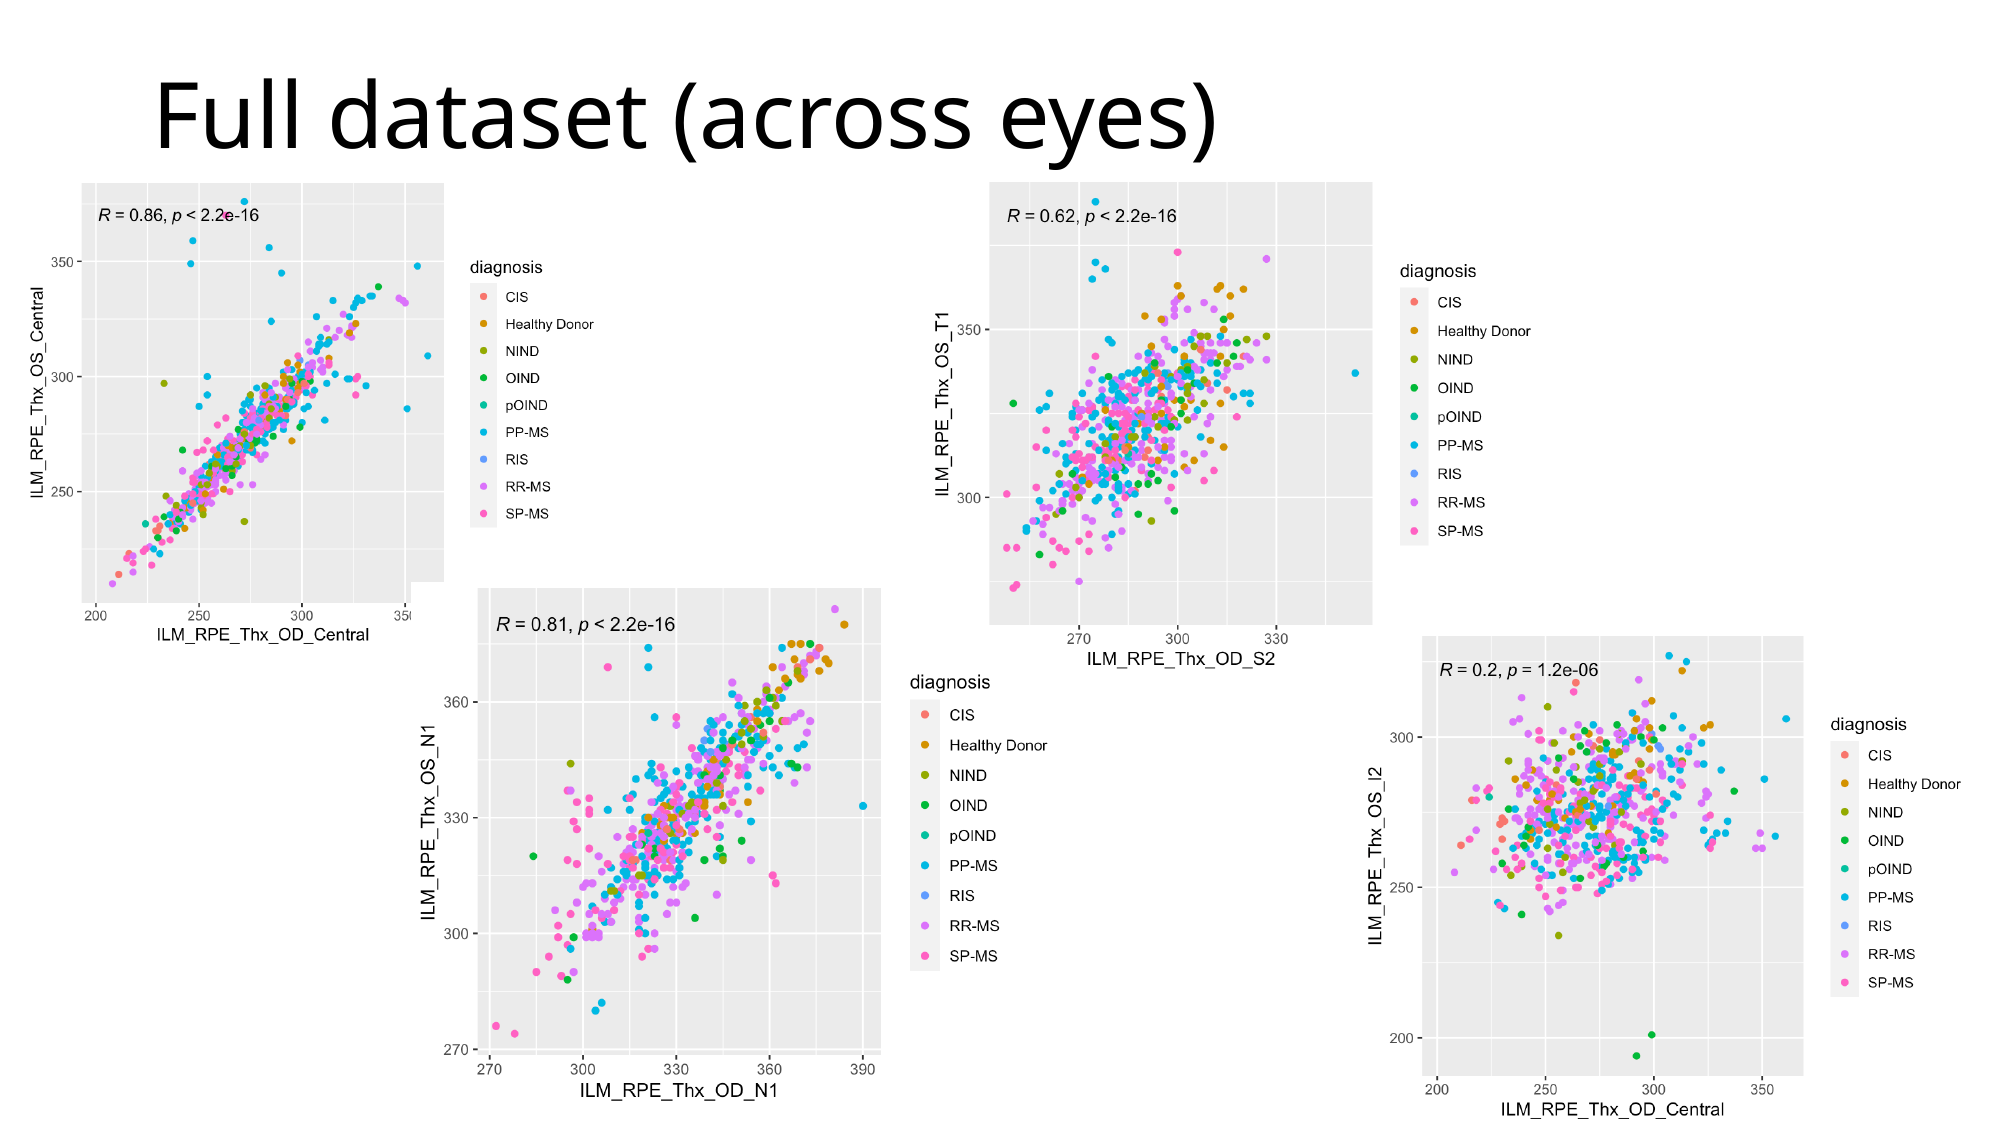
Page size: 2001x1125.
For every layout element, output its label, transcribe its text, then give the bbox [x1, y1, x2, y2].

title Full dataset (across eyes) [137, 59, 1863, 177]
picture [411, 176, 1970, 1125]
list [24, 176, 605, 646]
